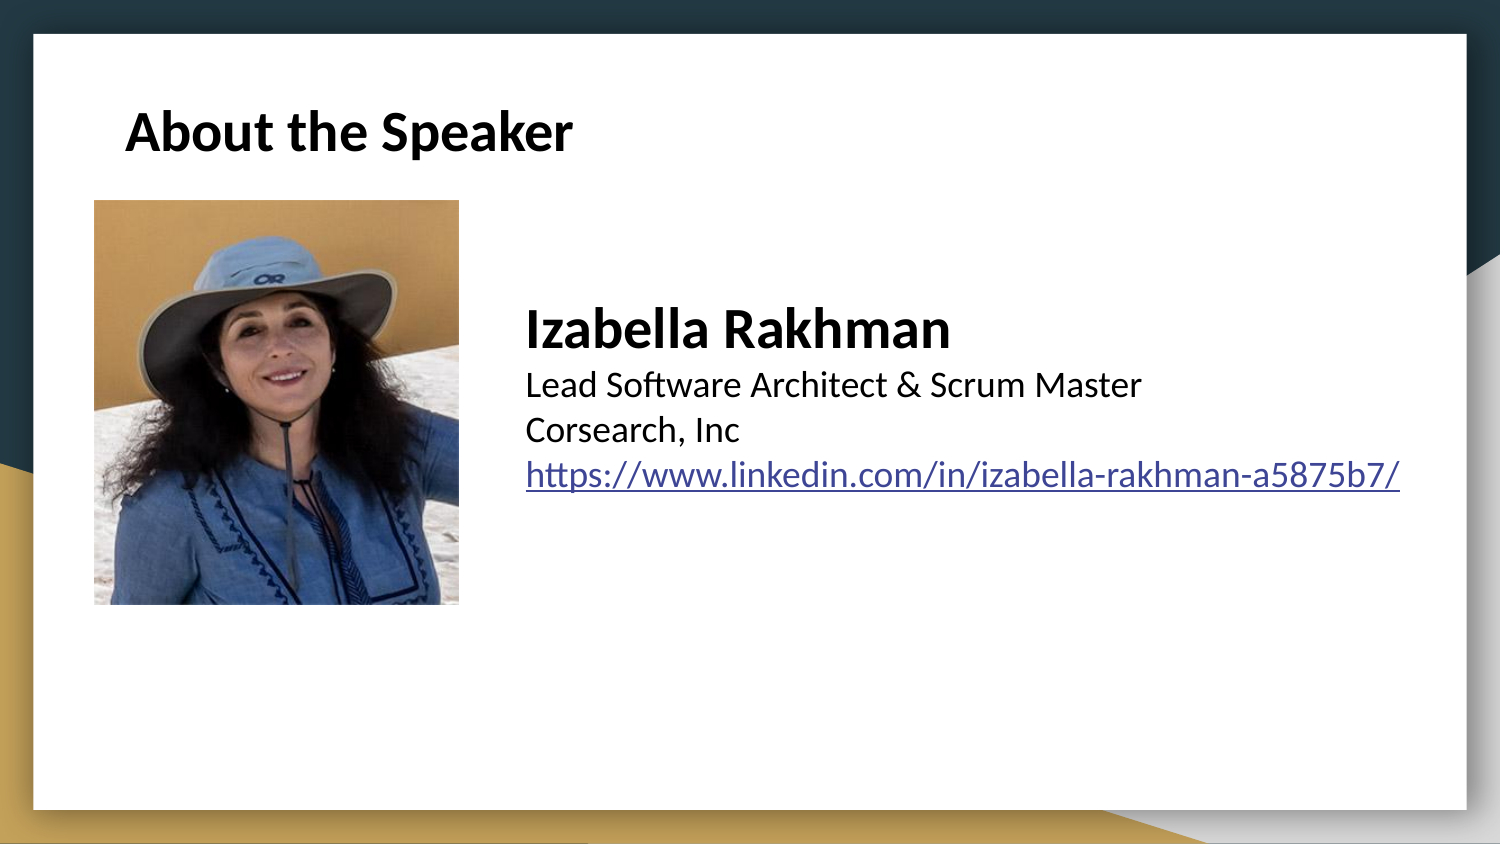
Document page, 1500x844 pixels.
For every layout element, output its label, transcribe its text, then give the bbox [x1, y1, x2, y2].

text_box About the Speaker [110, 77, 681, 178]
picture [94, 200, 459, 605]
text_box Izabella Rakhman Lead Software Architect & Scrum Master Corsearch, Inc https://www.linkedin.com/in/izabella-rakhman-a5875b7/ [510, 274, 1443, 510]
